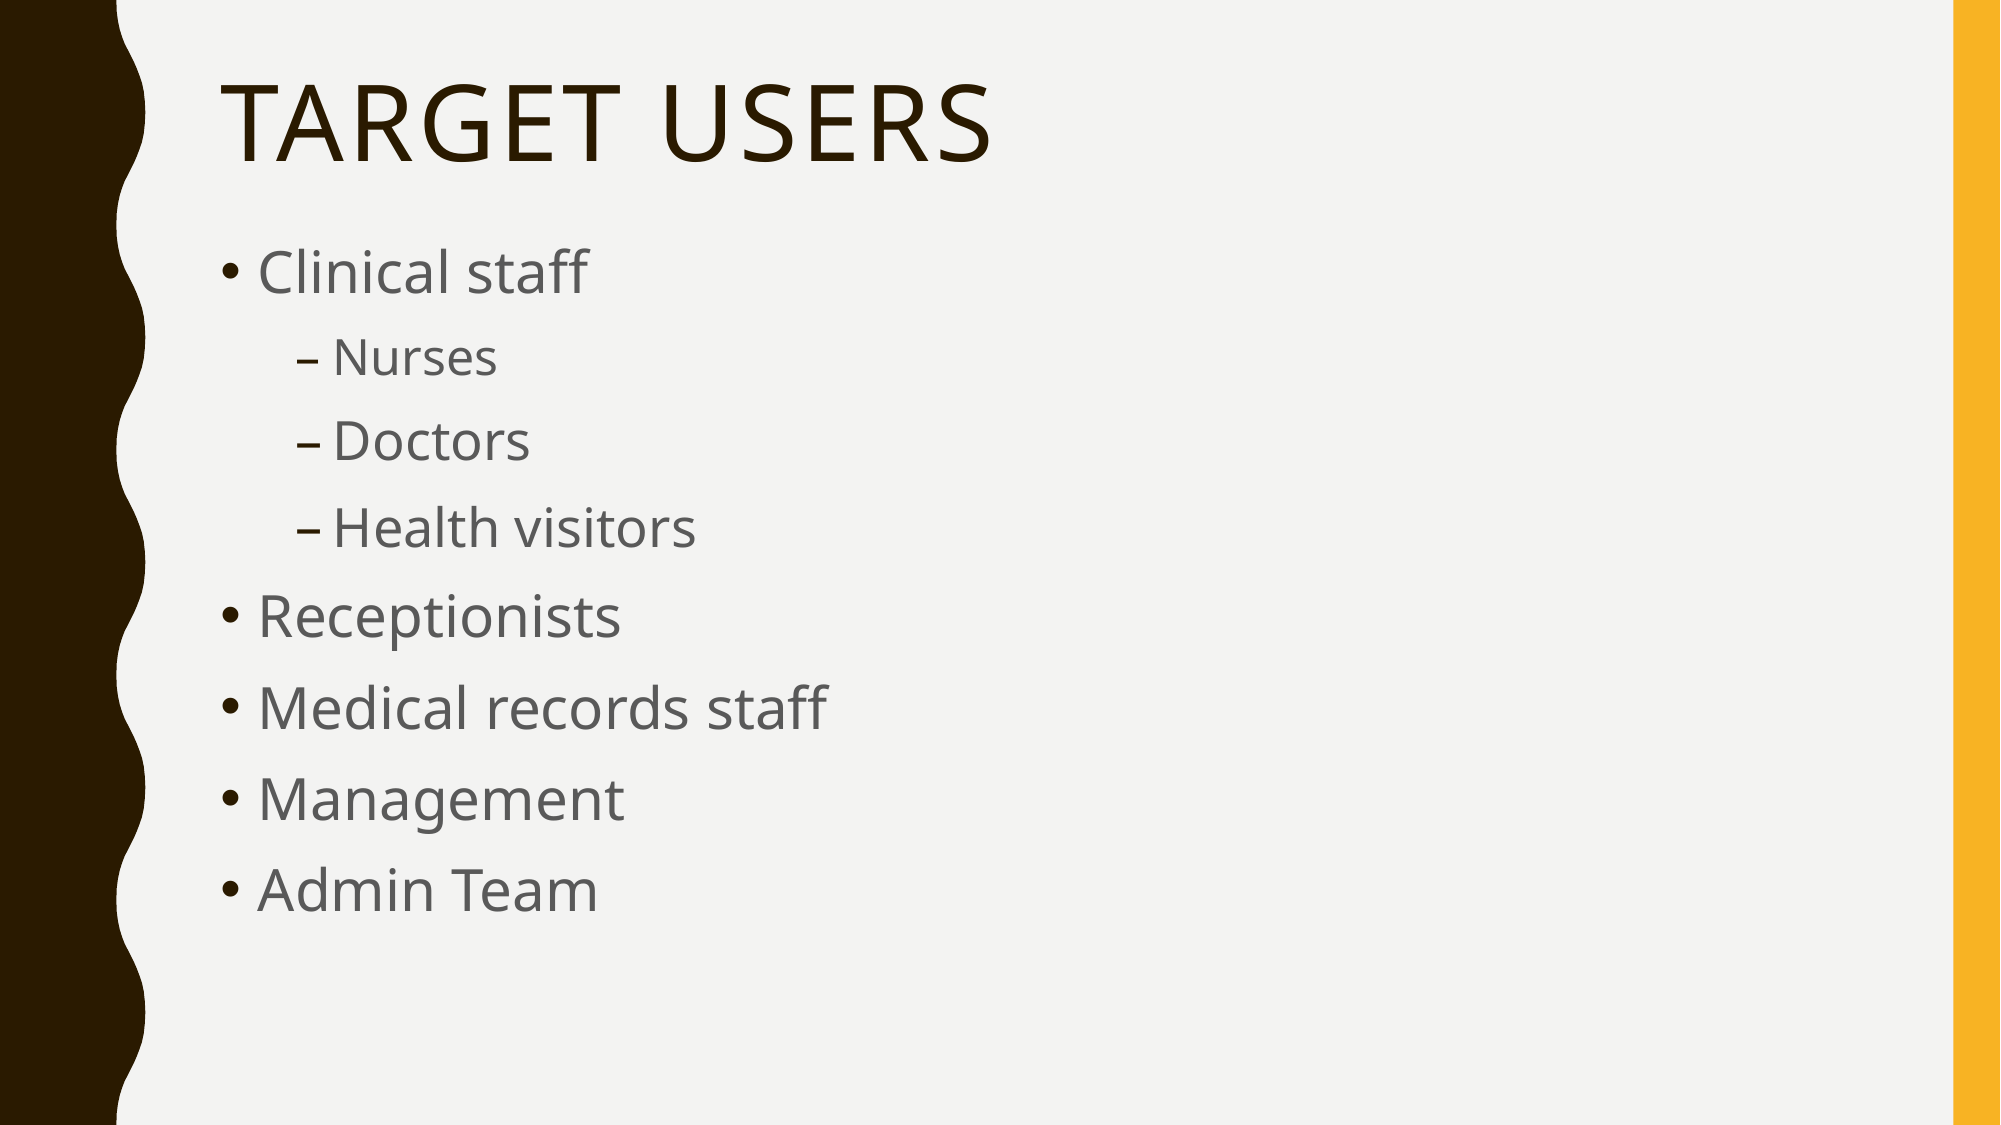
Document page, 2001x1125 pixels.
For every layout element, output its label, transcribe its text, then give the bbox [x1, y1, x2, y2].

list Clinical staff Nurses Doctors Health visitors Receptionists Medical records staff Management Admin Team [205, 220, 1875, 1068]
title Target users [205, 62, 1875, 220]
